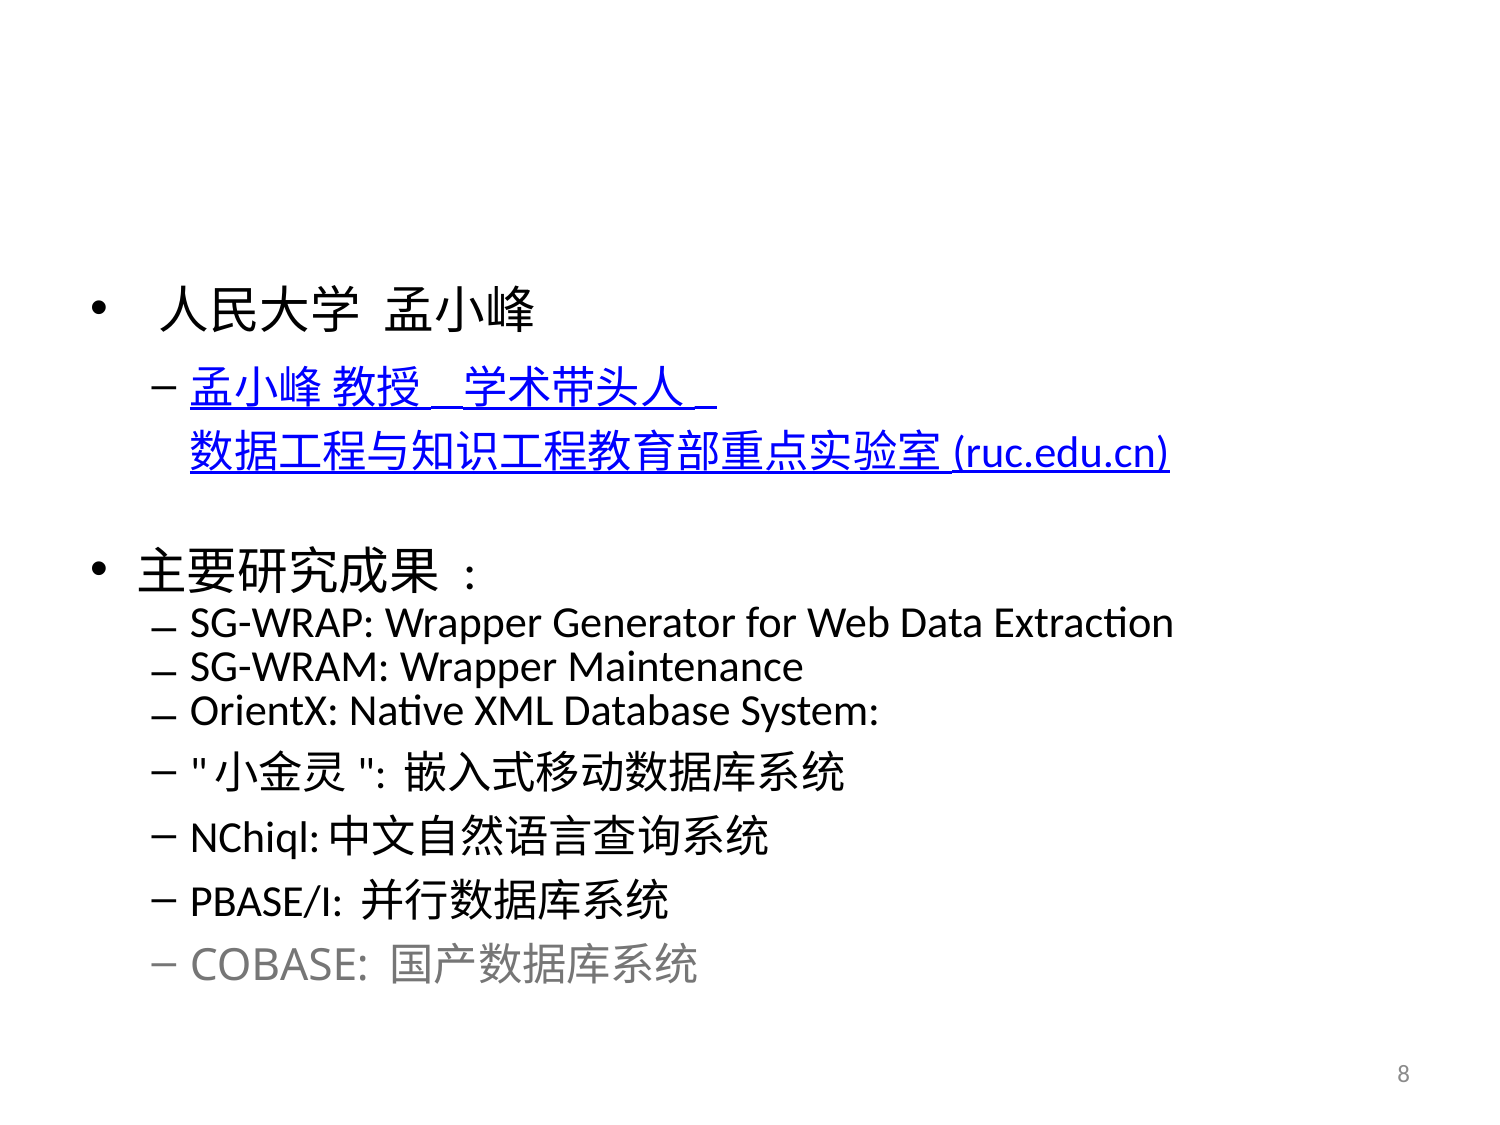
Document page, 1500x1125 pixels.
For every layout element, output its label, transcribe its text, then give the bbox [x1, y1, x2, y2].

slide_number 8 [1074, 1042, 1425, 1103]
list 人民大学 孟小峰 孟小峰 教授 _ 学术带头人 _数据工程与知识工程教育部重点实验室 (ruc.edu.cn) 主要研究成果 : SG-WRAP: Wrapper Generator for Web Data Extraction SG-WRAM: Wrapper Maintenance OrientX: Native XML Database System: "小金灵": 嵌入式移动数据库系统 NChiql:中文自然语言查询系统 PBASE/I: 并行数据库系统 COBASE: 国产数据库系统 [75, 262, 1425, 1005]
